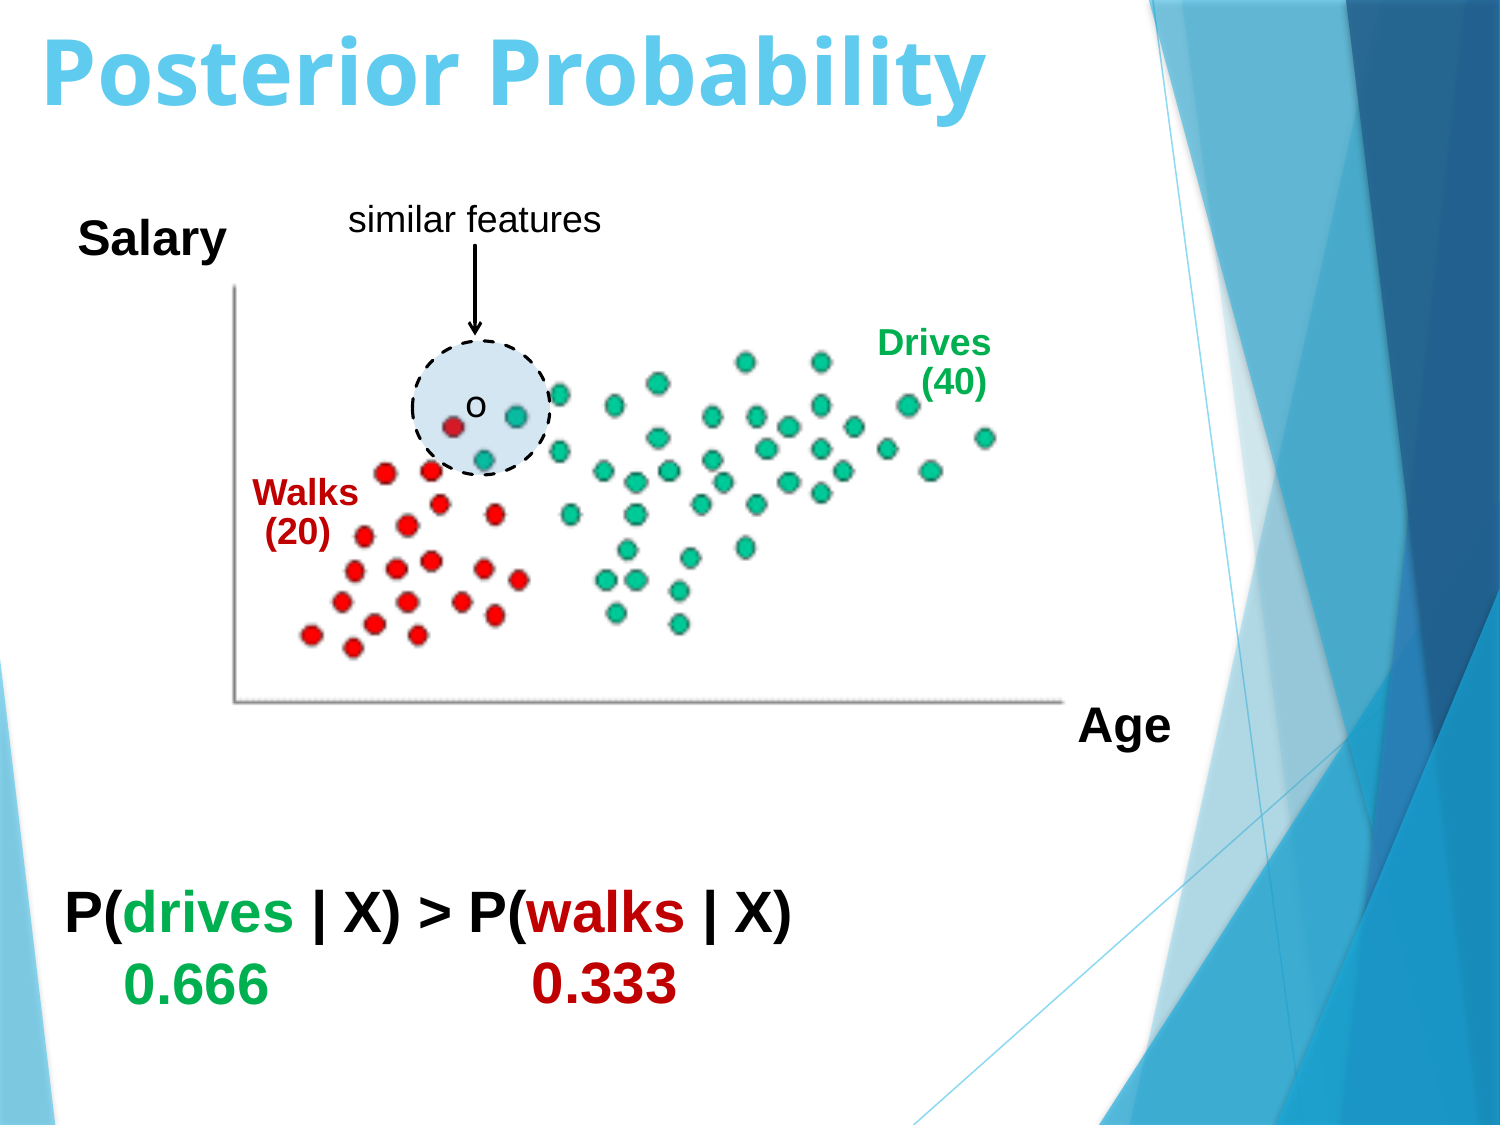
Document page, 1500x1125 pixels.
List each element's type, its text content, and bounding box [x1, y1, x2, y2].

text_box P(drives | X) > P(walks | X) [50, 867, 850, 952]
text_box 0.666 [109, 939, 309, 1024]
text_box Age [1062, 684, 1197, 760]
title Posterior Probability [24, 0, 1338, 138]
text_box 0.333 [517, 937, 718, 1023]
text_box similar features [312, 187, 638, 248]
picture [211, 256, 1092, 724]
text_box Salary [62, 198, 263, 273]
